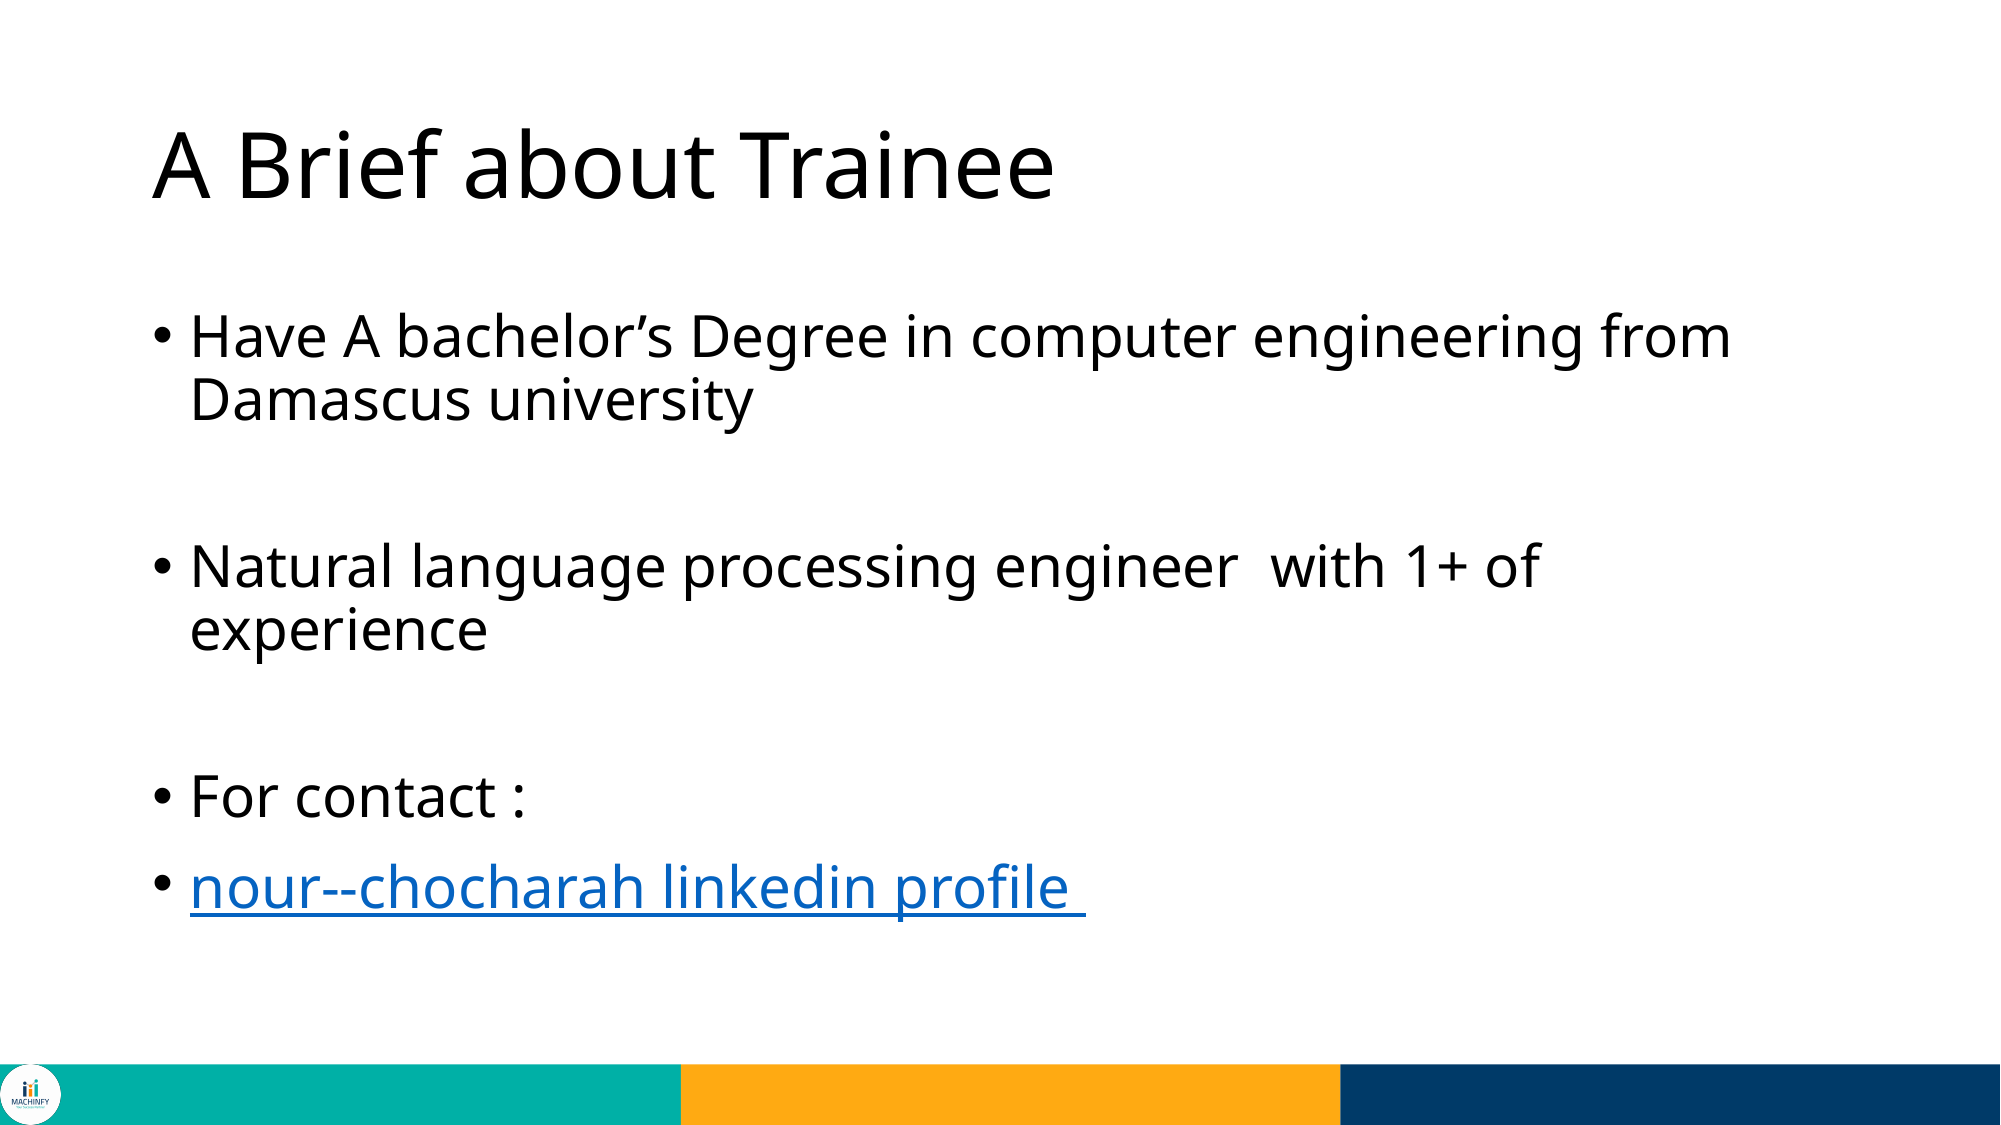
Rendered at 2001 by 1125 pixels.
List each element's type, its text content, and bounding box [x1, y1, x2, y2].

title A Brief about Trainee [137, 59, 1863, 278]
list Have A bachelor’s Degree in computer engineering from Damascus university Natural language processing engineer with 1+ of experience For contact : nour--chocharah linkedin profile [137, 299, 1863, 1014]
picture [0, 1064, 61, 1125]
